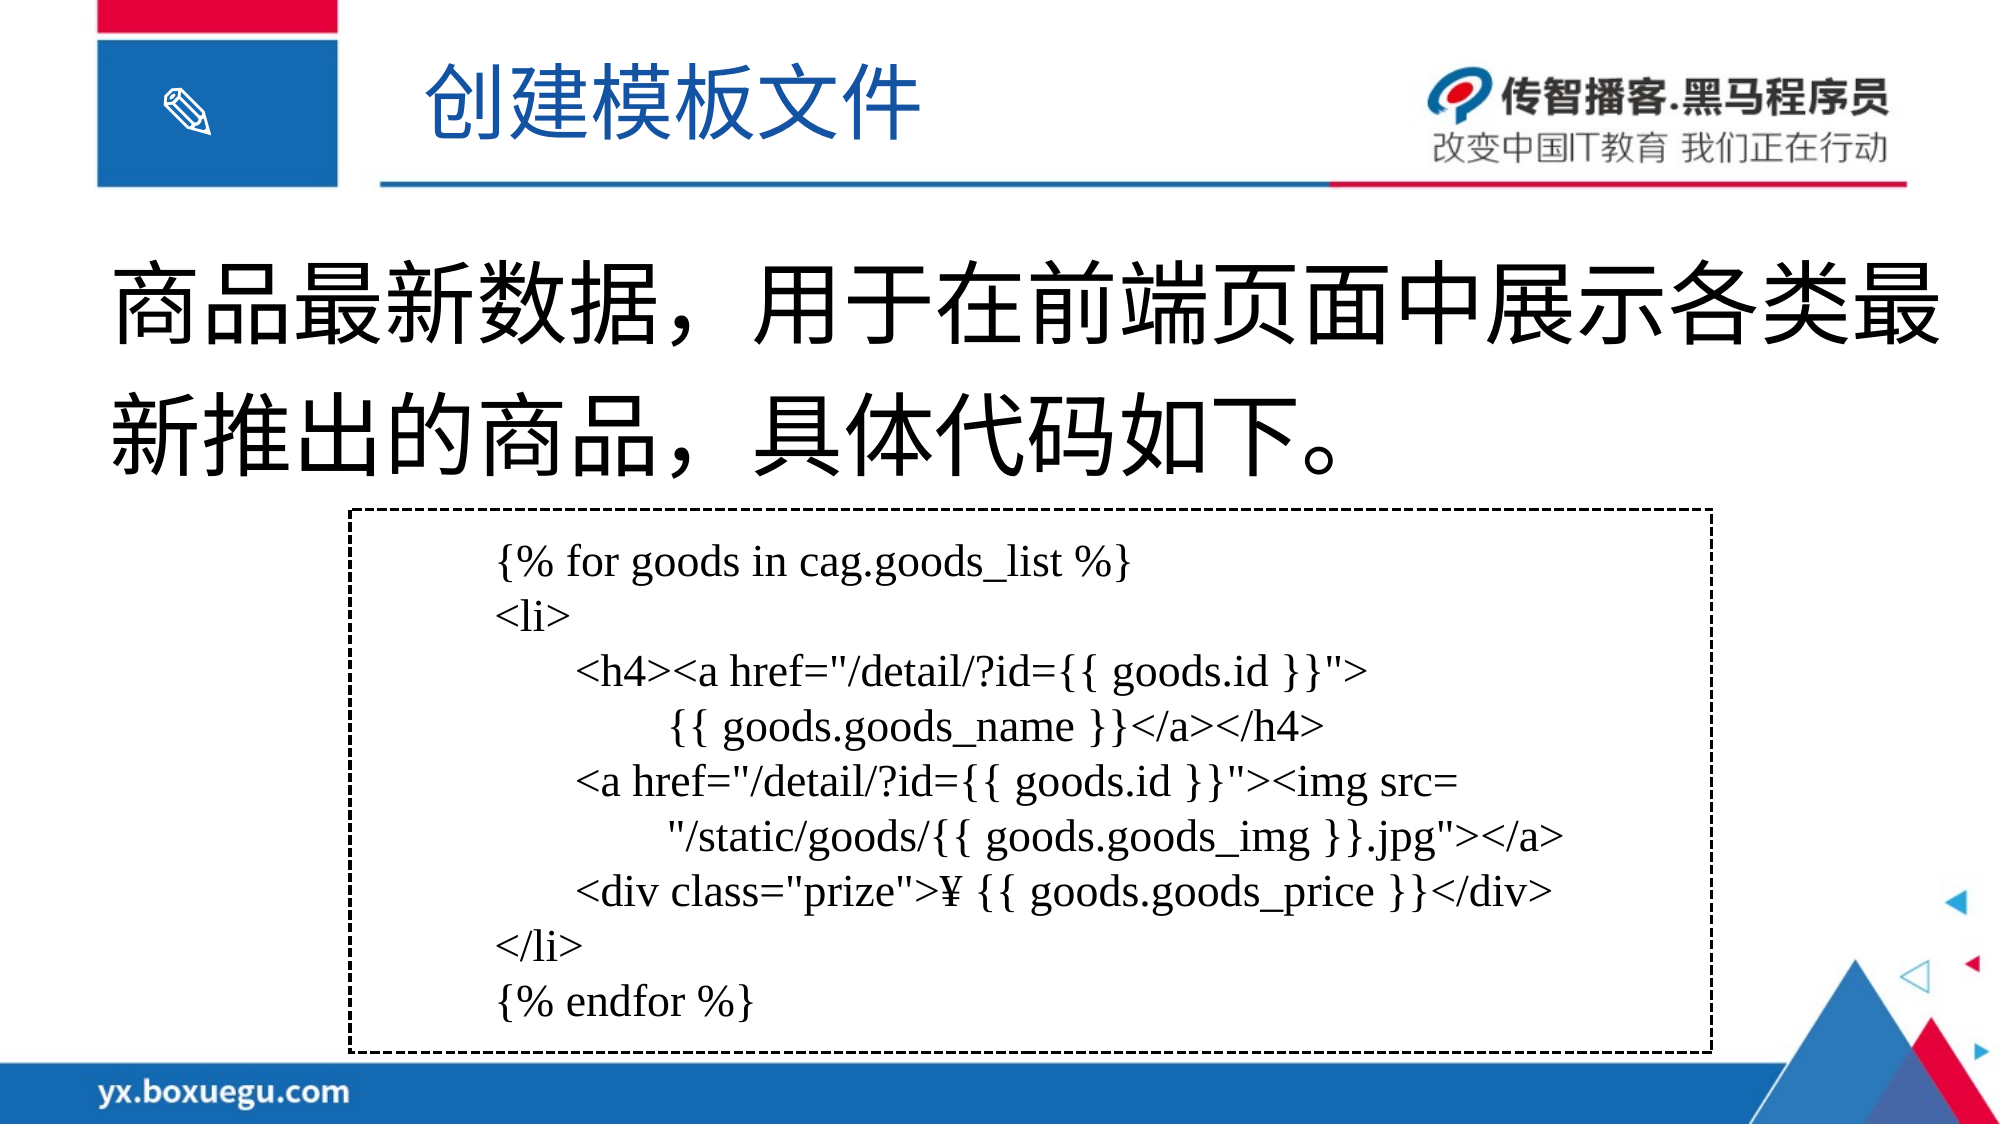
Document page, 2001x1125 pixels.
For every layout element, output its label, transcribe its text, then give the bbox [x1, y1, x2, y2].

text_box 创建模板文件 [409, 43, 1292, 158]
picture [0, 0, 2000, 1124]
text_box 商品最新数据，用于在前端页面中展示各类最新推出的商品，具体代码如下。 [94, 216, 2000, 496]
text_box [349, 509, 1712, 1053]
text_box {% for goods in cag.goods_list %} <li> <h4><a href="/detail/?id={{ goods.id }}"> {{ goods.goods_name }}</a></h4> <a href="/detail/?id={{ goods.id }}"><img src= "/static/goods/{{ goods.goods_img }}.jpg"></a> <div class="prize">¥ {{ goods.goods_price }}</div> </li> {% endfor %} [479, 523, 1583, 1033]
